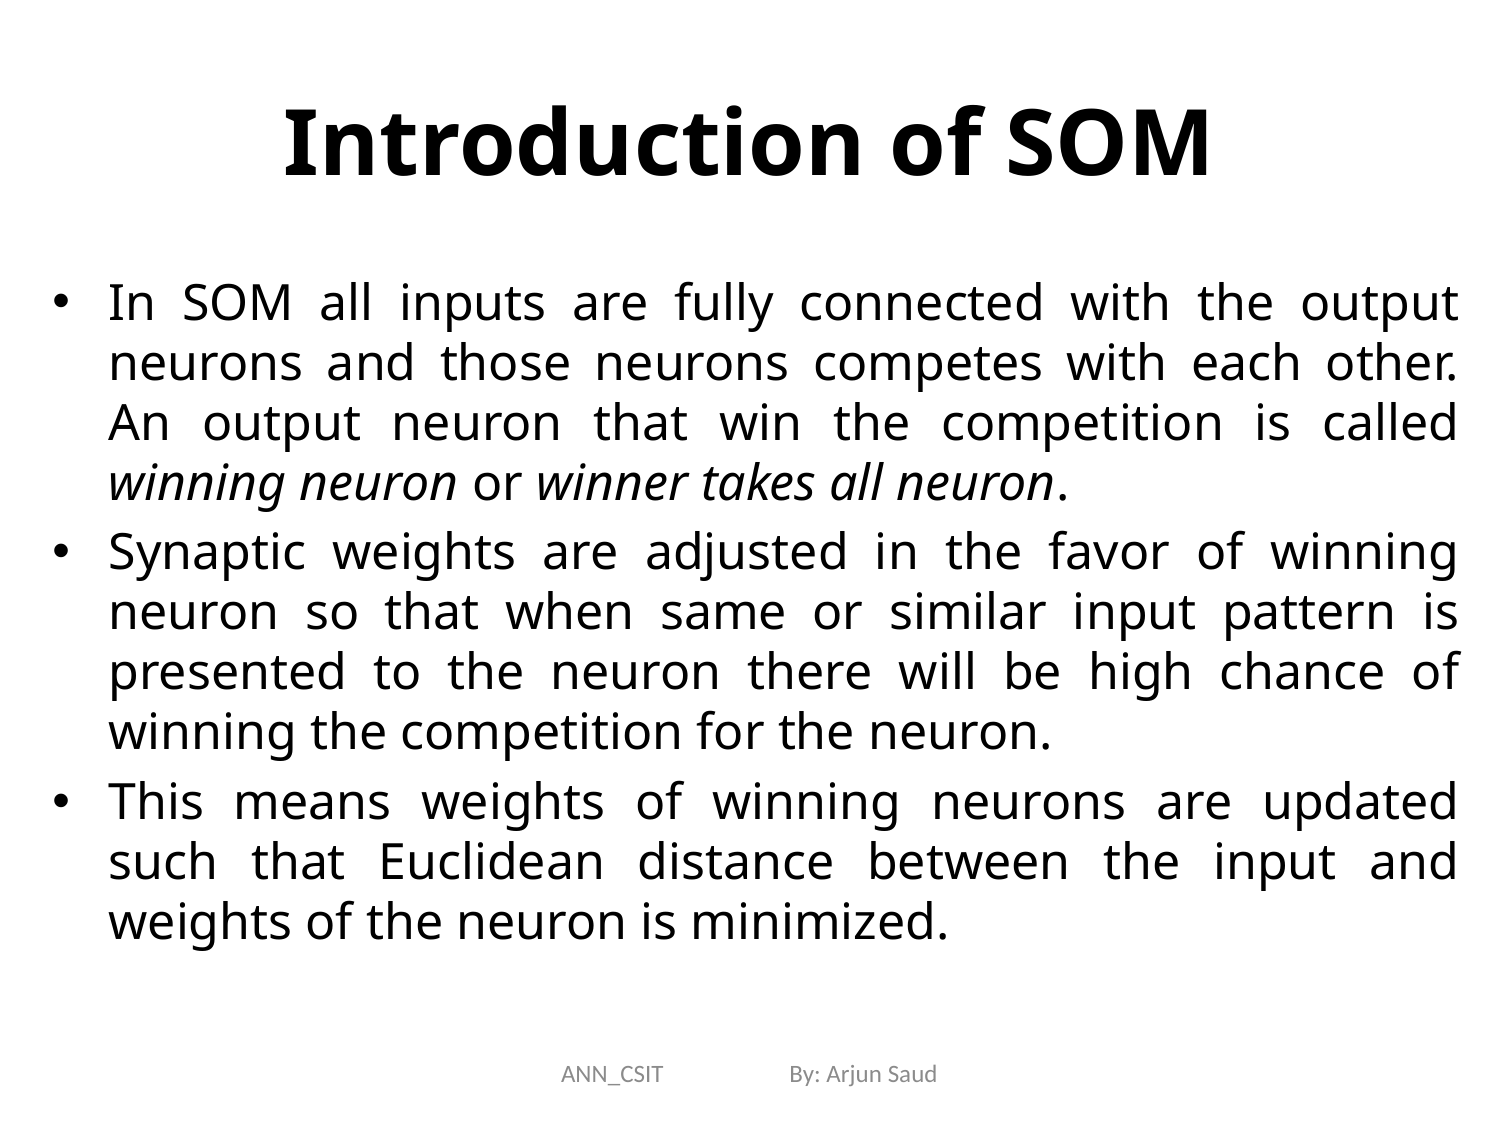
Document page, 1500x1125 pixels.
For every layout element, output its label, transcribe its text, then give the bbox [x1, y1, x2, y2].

footer ANN_CSIT By: Arjun Saud [512, 1042, 988, 1103]
title Introduction of SOM [75, 45, 1425, 233]
list In SOM all inputs are fully connected with the output neurons and those neurons competes with each other. An output neuron that win the competition is called winning neuron or winner takes all neuron. Synaptic weights are adjusted in the favor of winning neuron so that when same or similar input pattern is presented to the neuron there will be high chance of winning the competition for the neuron. This means weights of winning neurons are updated such that Euclidean distance between the input and weights of the neuron is minimized. [37, 262, 1475, 1005]
